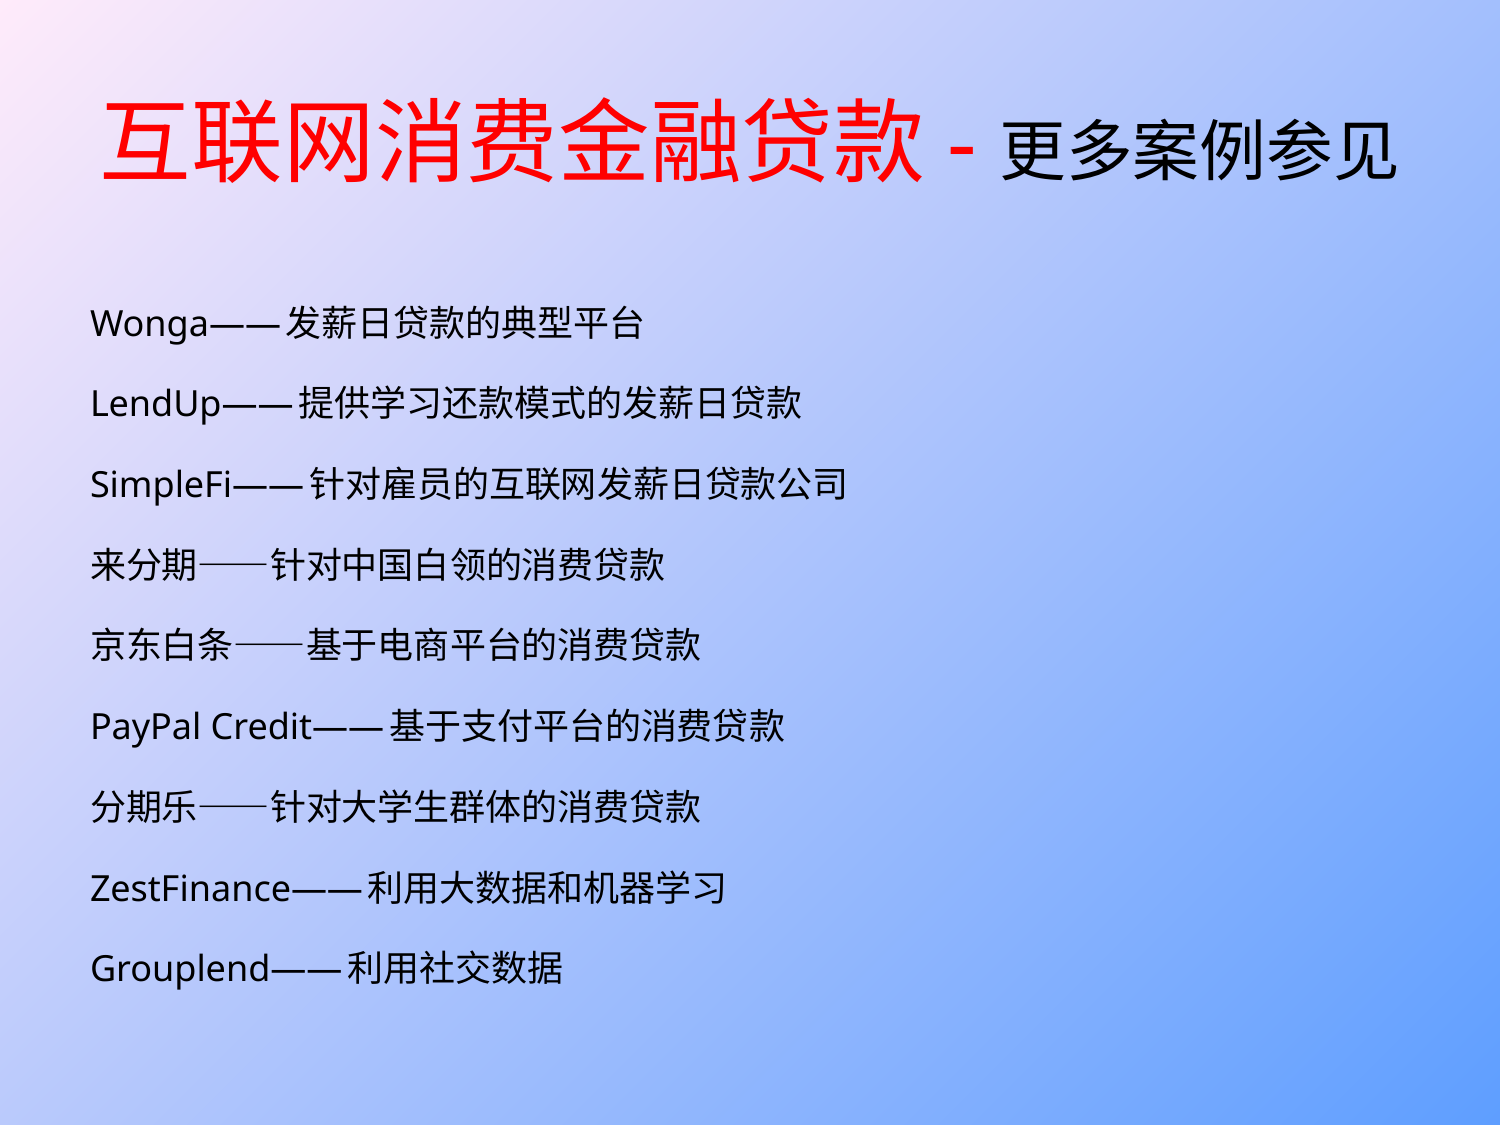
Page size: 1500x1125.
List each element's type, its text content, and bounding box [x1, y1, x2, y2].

title 互联网消费金融贷款-更多案例参见 [75, 45, 1425, 233]
list Wonga——发薪日贷款的典型平台 LendUp——提供学习还款模式的发薪日贷款 SimpleFi——针对雇员的互联网发薪日贷款公司 来分期——针对中国白领的消费贷款 京东白条——基于电商平台的消费贷款 PayPal Credit——基于支付平台的消费贷款 分期乐——针对大学生群体的消费贷款 ZestFinance——利用大数据和机器学习 Grouplend——利用社交数据 [75, 262, 1425, 1005]
